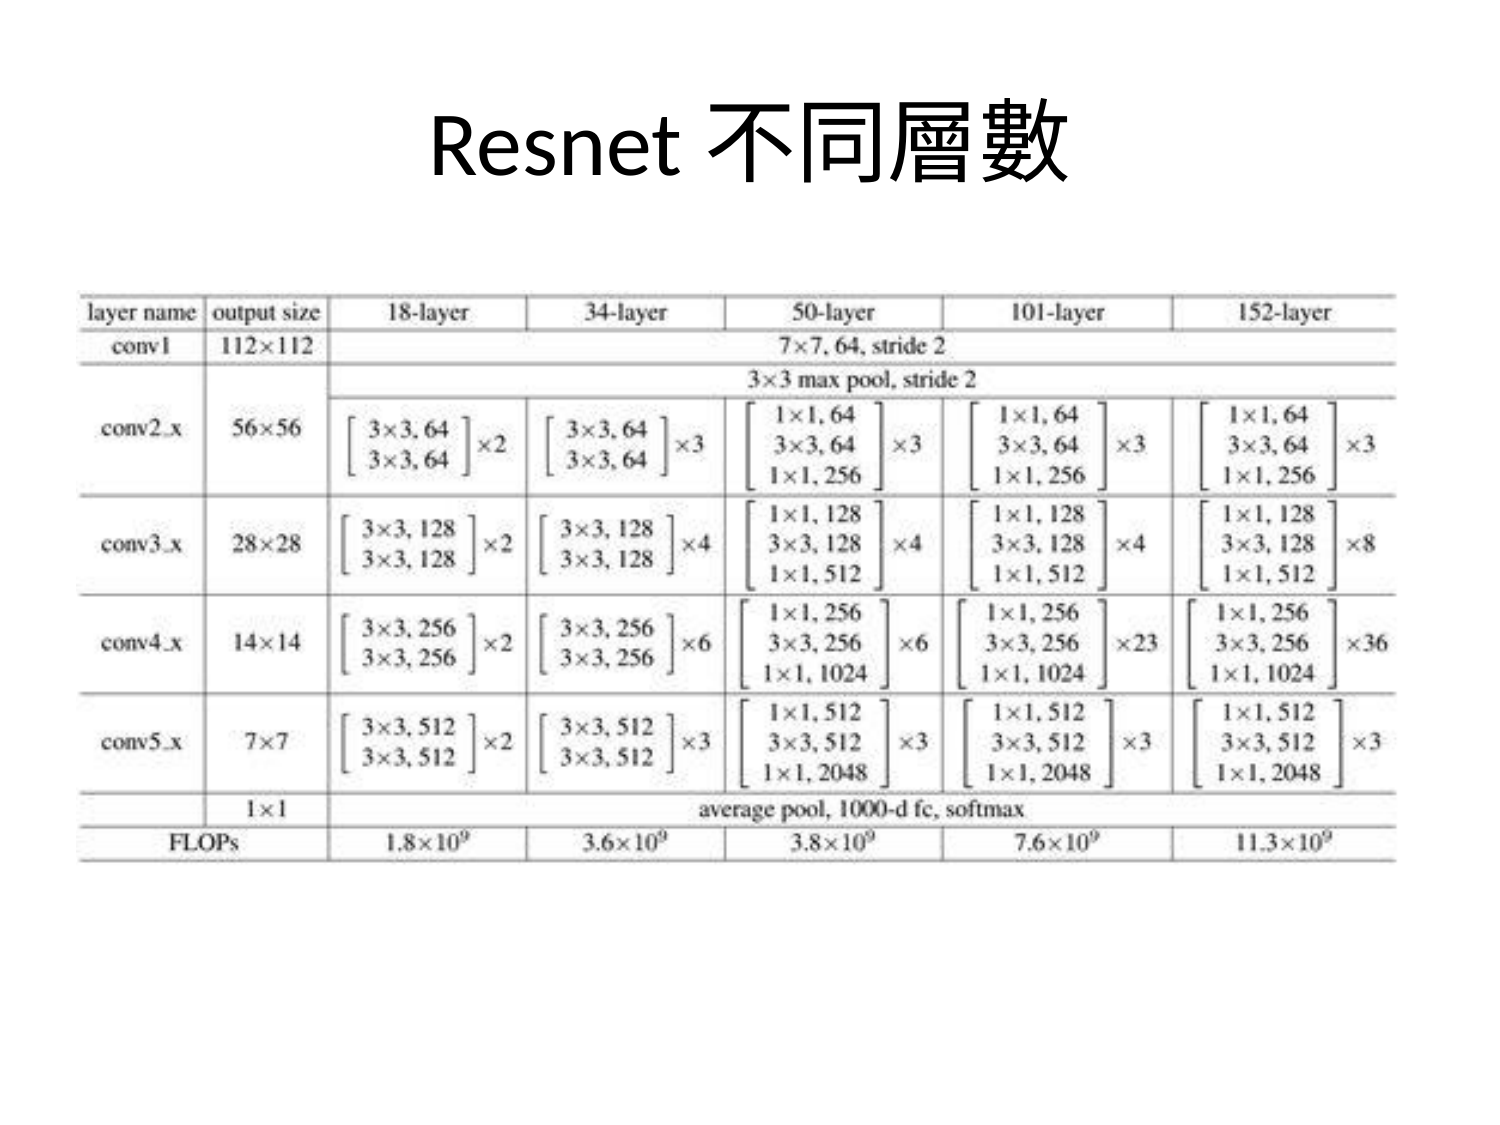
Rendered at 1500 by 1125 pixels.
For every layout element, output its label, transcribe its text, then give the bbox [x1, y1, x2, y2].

title Resnet不同層數 [75, 45, 1425, 233]
picture [76, 290, 1402, 870]
